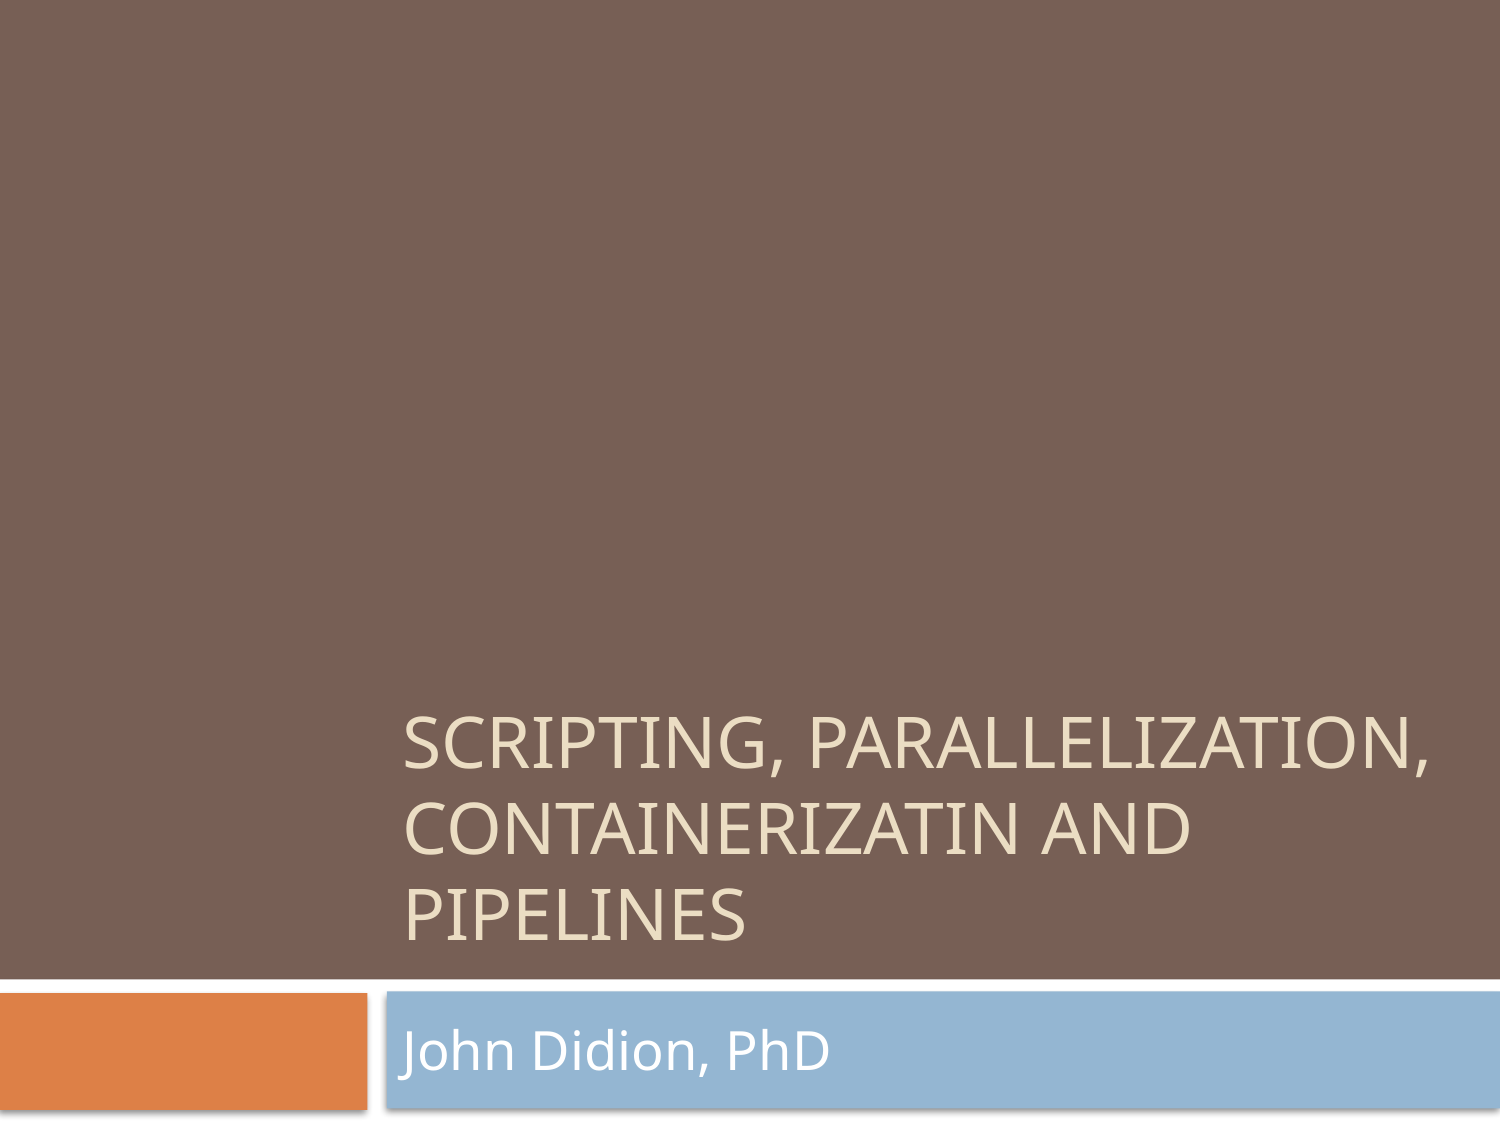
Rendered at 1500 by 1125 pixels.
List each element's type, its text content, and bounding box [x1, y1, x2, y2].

title Scripting, PARAllelization, CONTAINERIZATIN and pipelines [387, 662, 1450, 963]
subtitle John Didion, PhD [387, 992, 1488, 1105]
